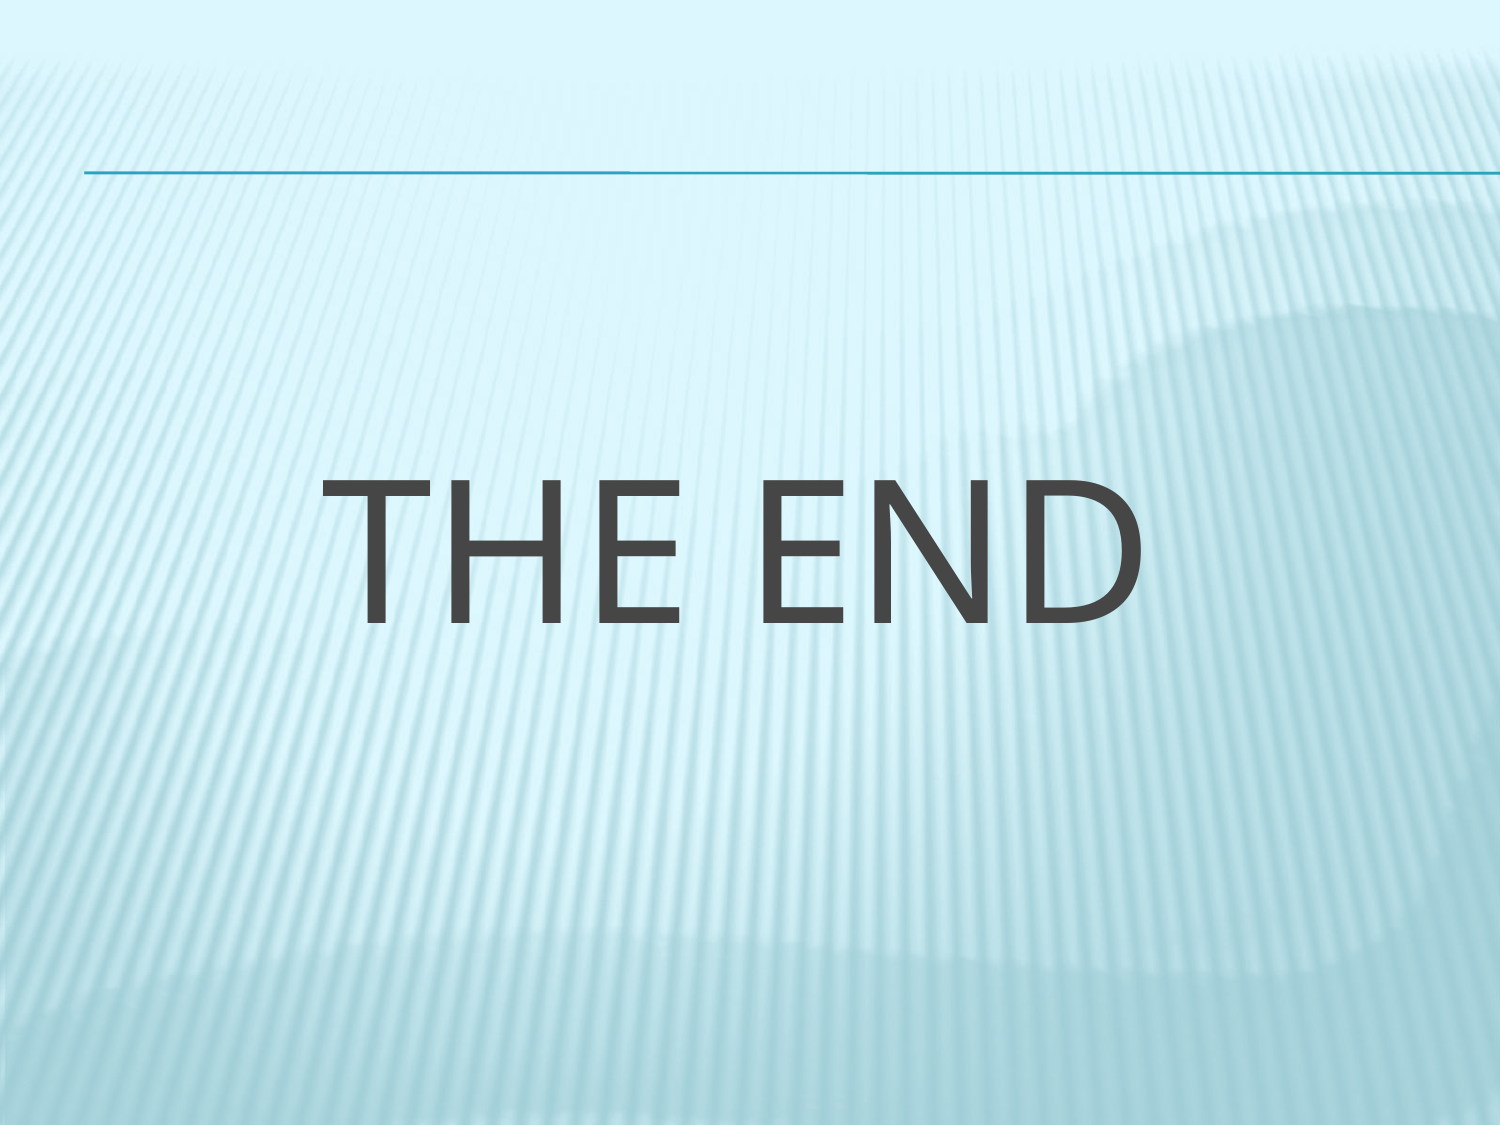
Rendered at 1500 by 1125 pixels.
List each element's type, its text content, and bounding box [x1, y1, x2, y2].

title The end [24, 474, 1450, 613]
